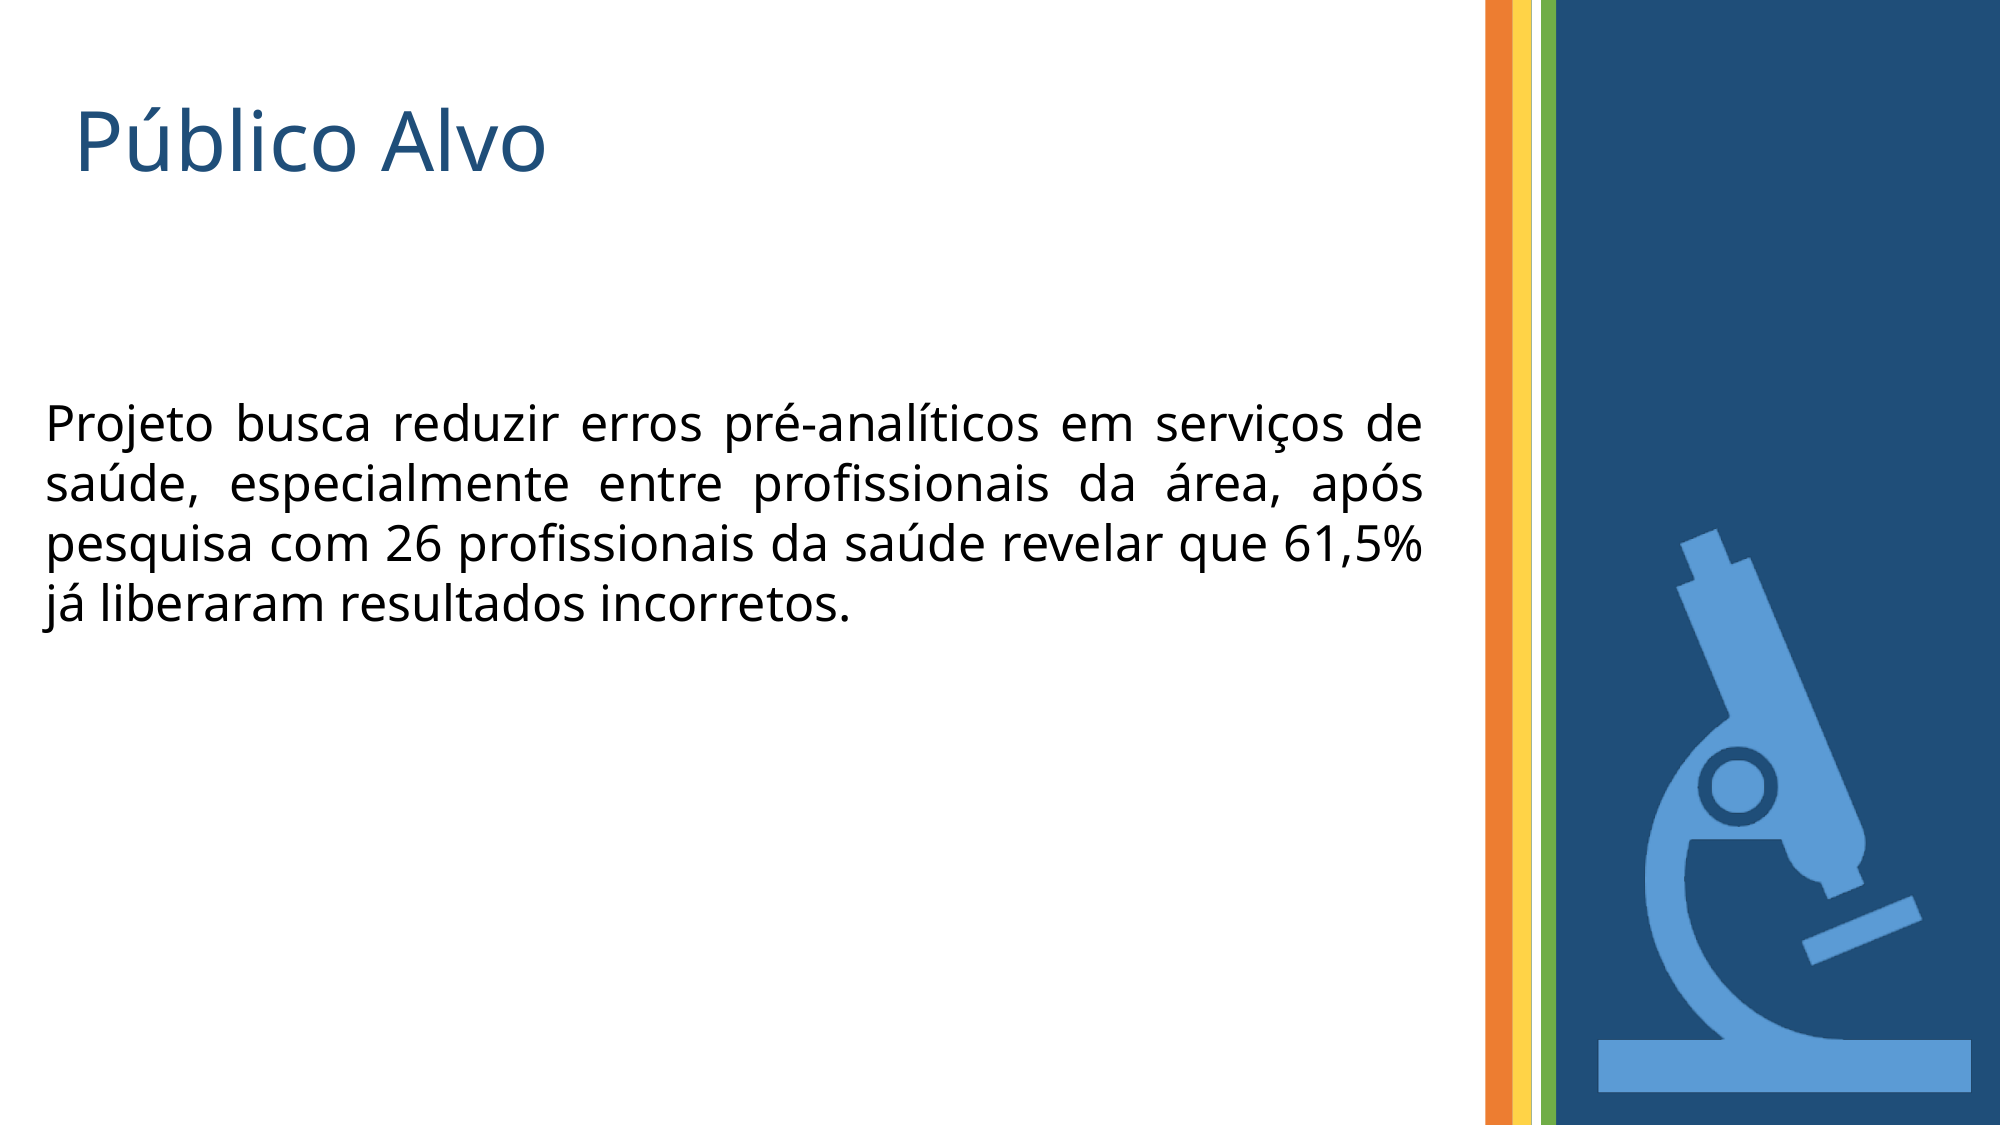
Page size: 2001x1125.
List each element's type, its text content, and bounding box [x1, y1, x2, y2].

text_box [1465, 0, 2000, 1125]
text_box Projeto busca reduzir erros pré-analíticos em serviços de saúde, especialmente entre profissionais da área, após pesquisa com 26 profissionais da saúde revelar que 61,5% já liberaram resultados incorretos. [30, 384, 1440, 640]
title Público Alvo [58, 59, 1434, 229]
